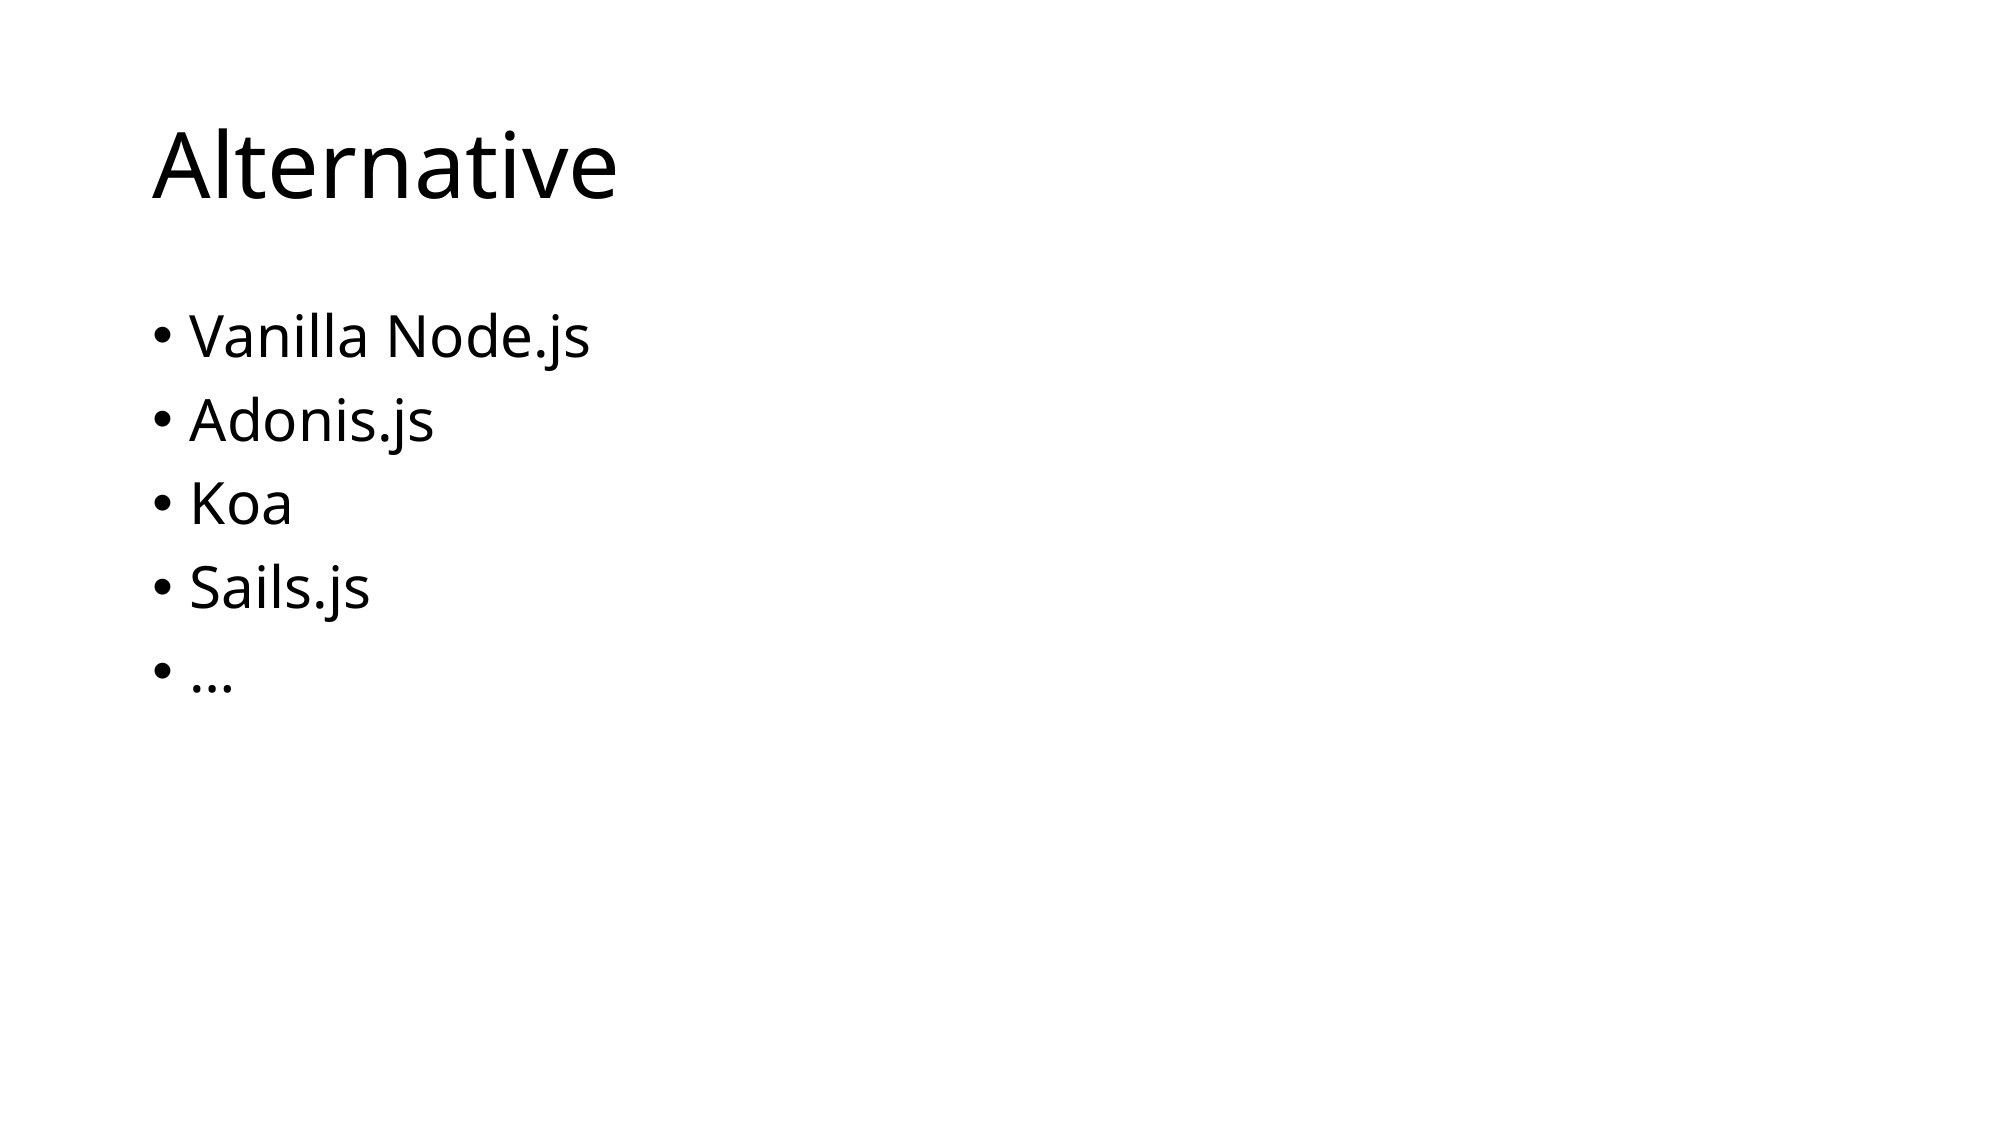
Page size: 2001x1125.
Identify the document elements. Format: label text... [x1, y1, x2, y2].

title Alternative [137, 59, 1863, 278]
list Vanilla Node.js Adonis.js Koa Sails.js … [137, 299, 1863, 1014]
